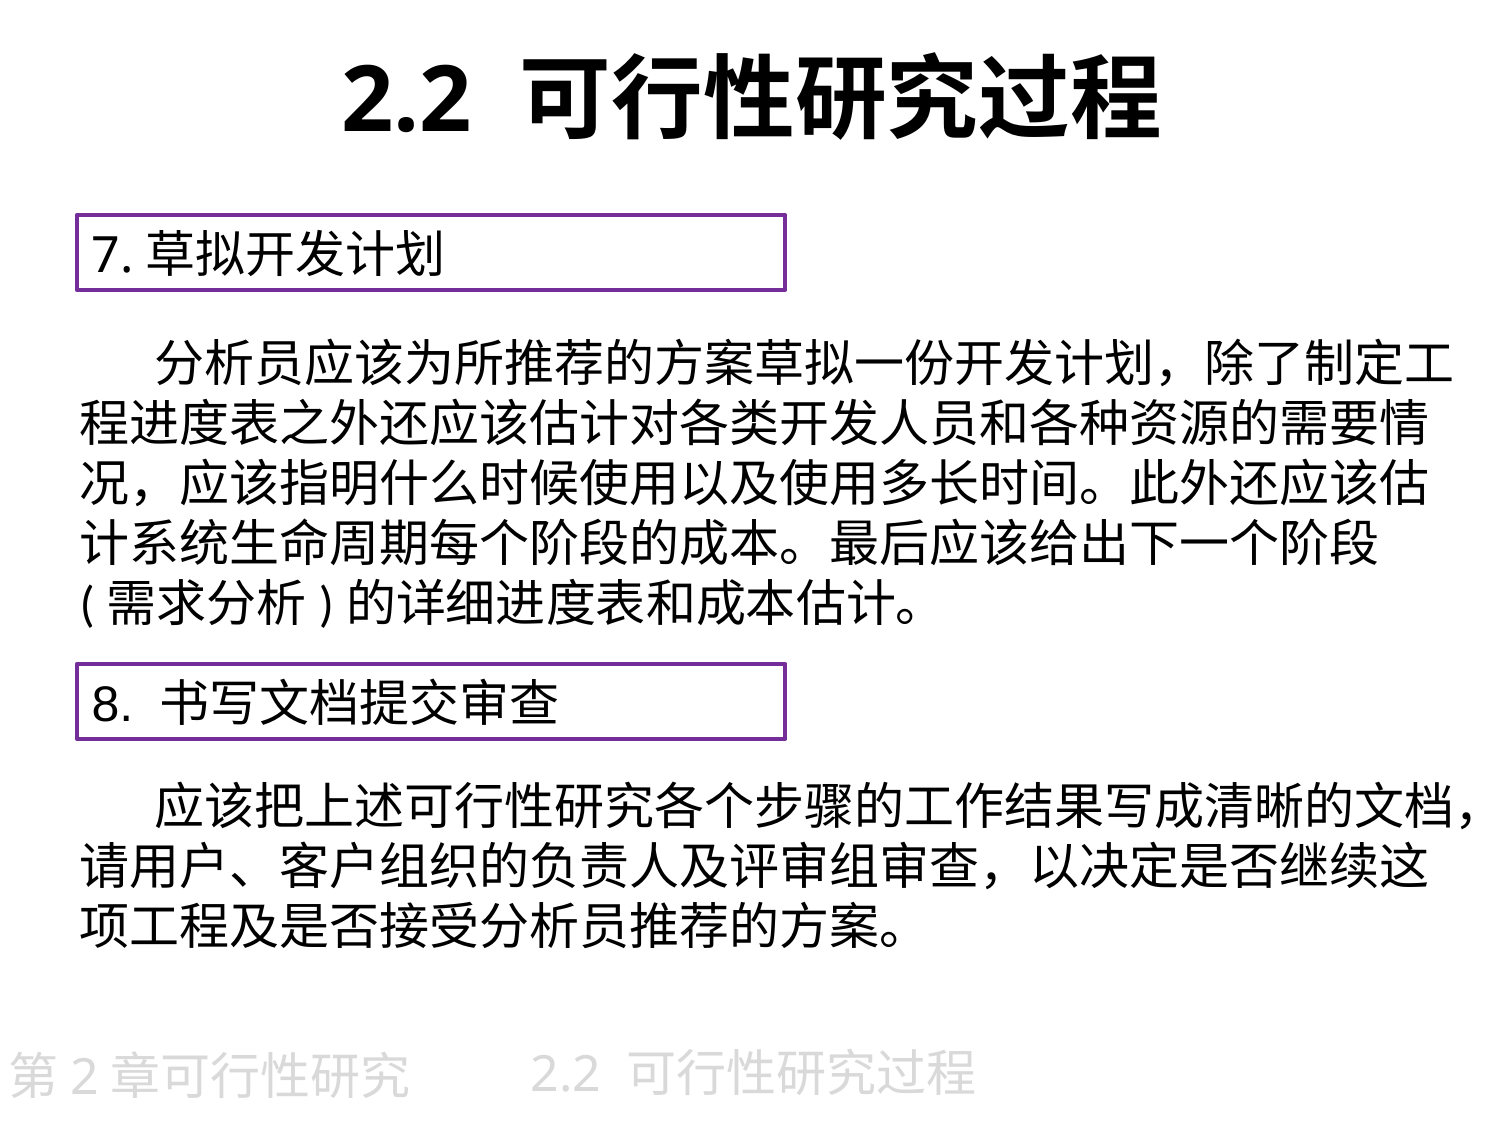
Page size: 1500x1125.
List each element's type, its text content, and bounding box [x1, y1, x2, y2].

title 2.2 可行性研究过程 [76, 0, 1428, 189]
text_box 2.2 可行性研究过程 [478, 1032, 1029, 1111]
text_box 7.草拟开发计划 [75, 213, 787, 292]
text_box 应该把上述可行性研究各个步骤的工作结果写成清晰的文档，请用户、客户组织的负责人及评审组审查，以决定是否继续这项工程及是否接受分析员推荐的方案。 [64, 767, 1483, 962]
text_box 分析员应该为所推荐的方案草拟一份开发计划，除了制定工程进度表之外还应该估计对各类开发人员和各种资源的需要情况，应该指明什么时候使用以及使用多长时间。此外还应该估计系统生命周期每个阶段的成本。最后应该给出下一个阶段(需求分析)的详细进度表和成本估计。 [64, 323, 1483, 639]
text_box 第2章可行性研究 [0, 1035, 437, 1114]
text_box 8. 书写文档提交审查 [75, 662, 787, 741]
